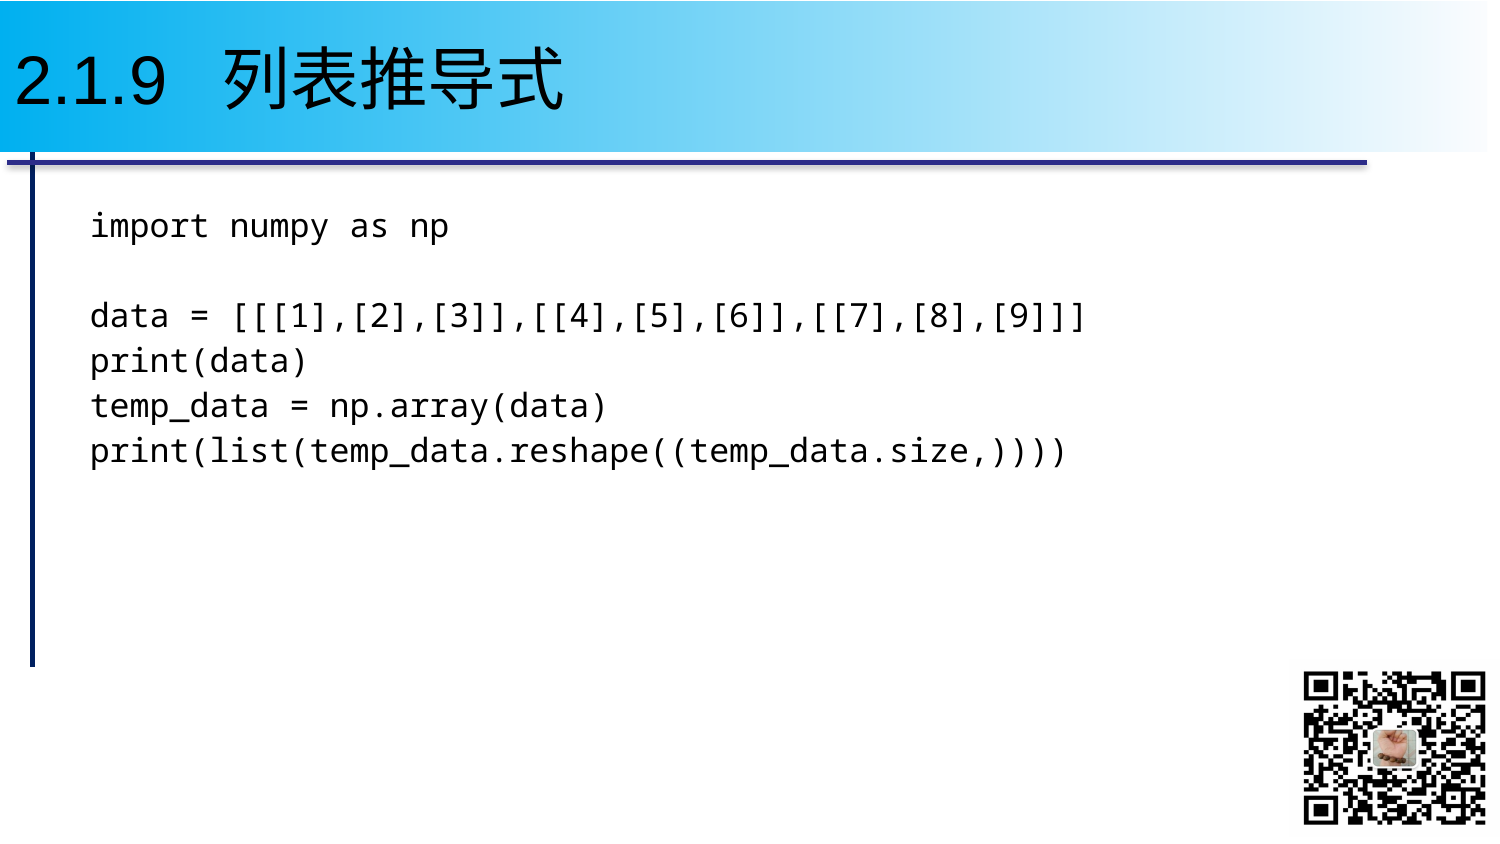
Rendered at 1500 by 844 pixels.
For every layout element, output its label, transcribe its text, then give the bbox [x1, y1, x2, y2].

picture [1289, 659, 1500, 837]
title 2.1.9 列表推导式 [0, 1, 1488, 152]
list import numpy as np data = [[[1],[2],[3]],[[4],[5],[6]],[[7],[8],[9]]] print(data) temp_data = np.array(data) print(list(temp_data.reshape((temp_data.size,)))) [74, 196, 1426, 755]
